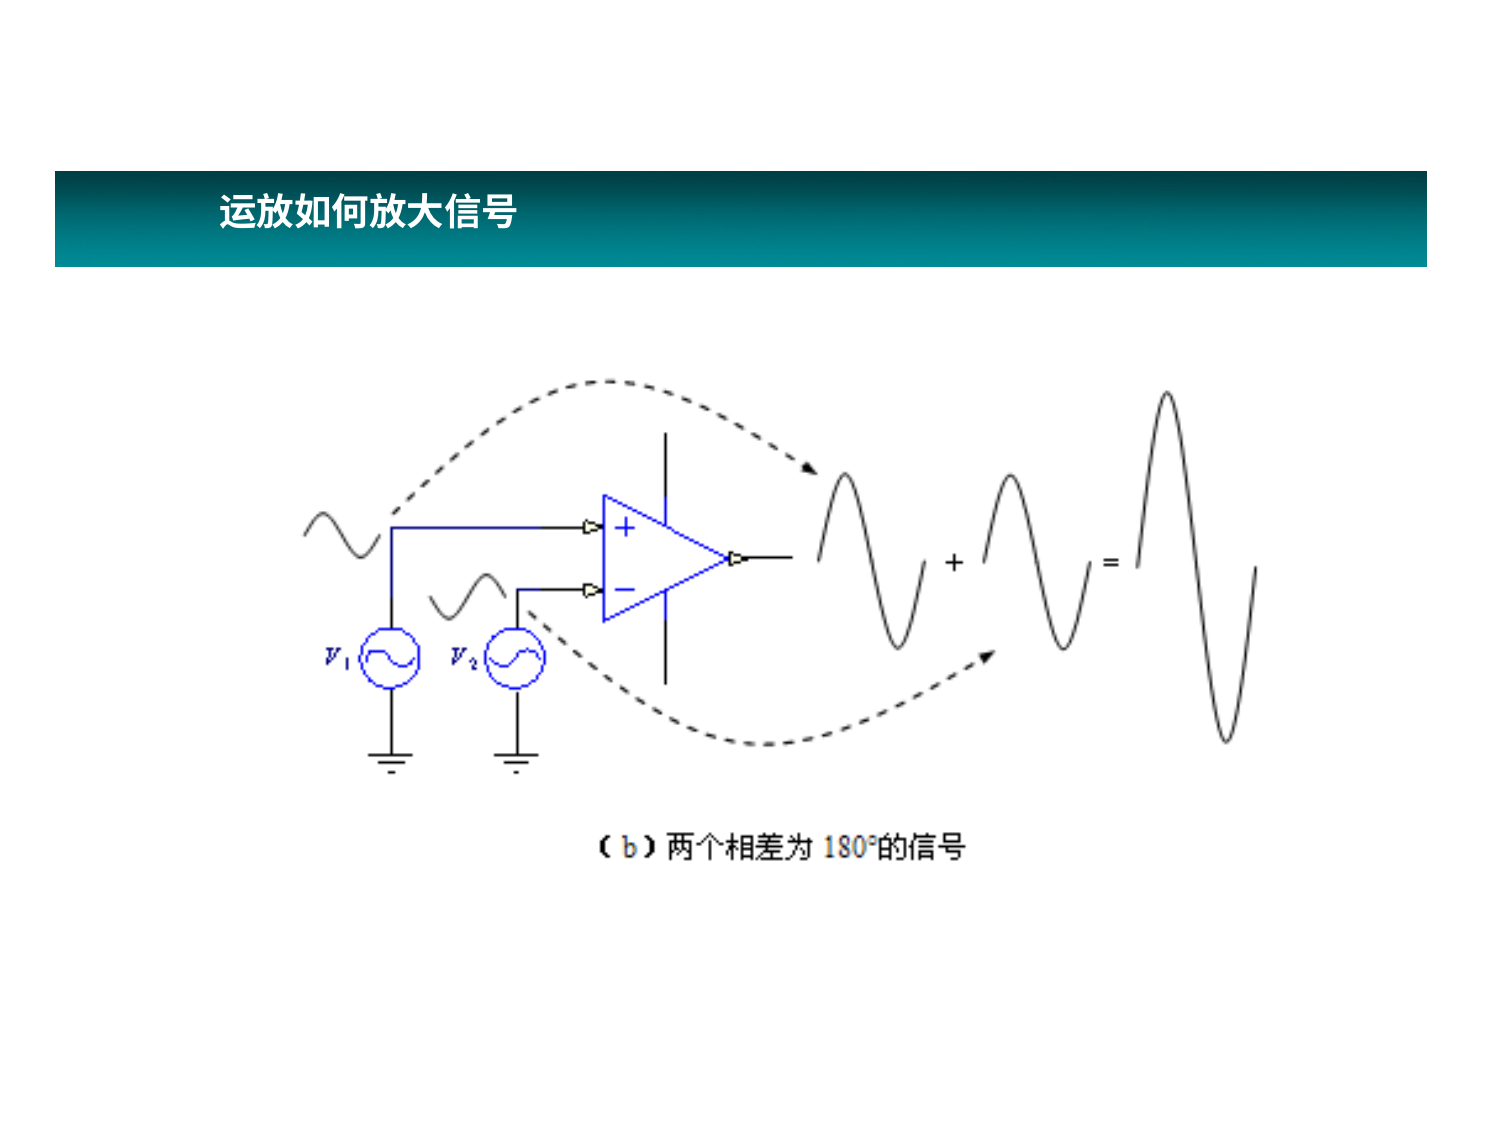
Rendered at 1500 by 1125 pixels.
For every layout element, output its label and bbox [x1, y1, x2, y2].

picture [55, 170, 1428, 267]
picture [280, 352, 1287, 883]
